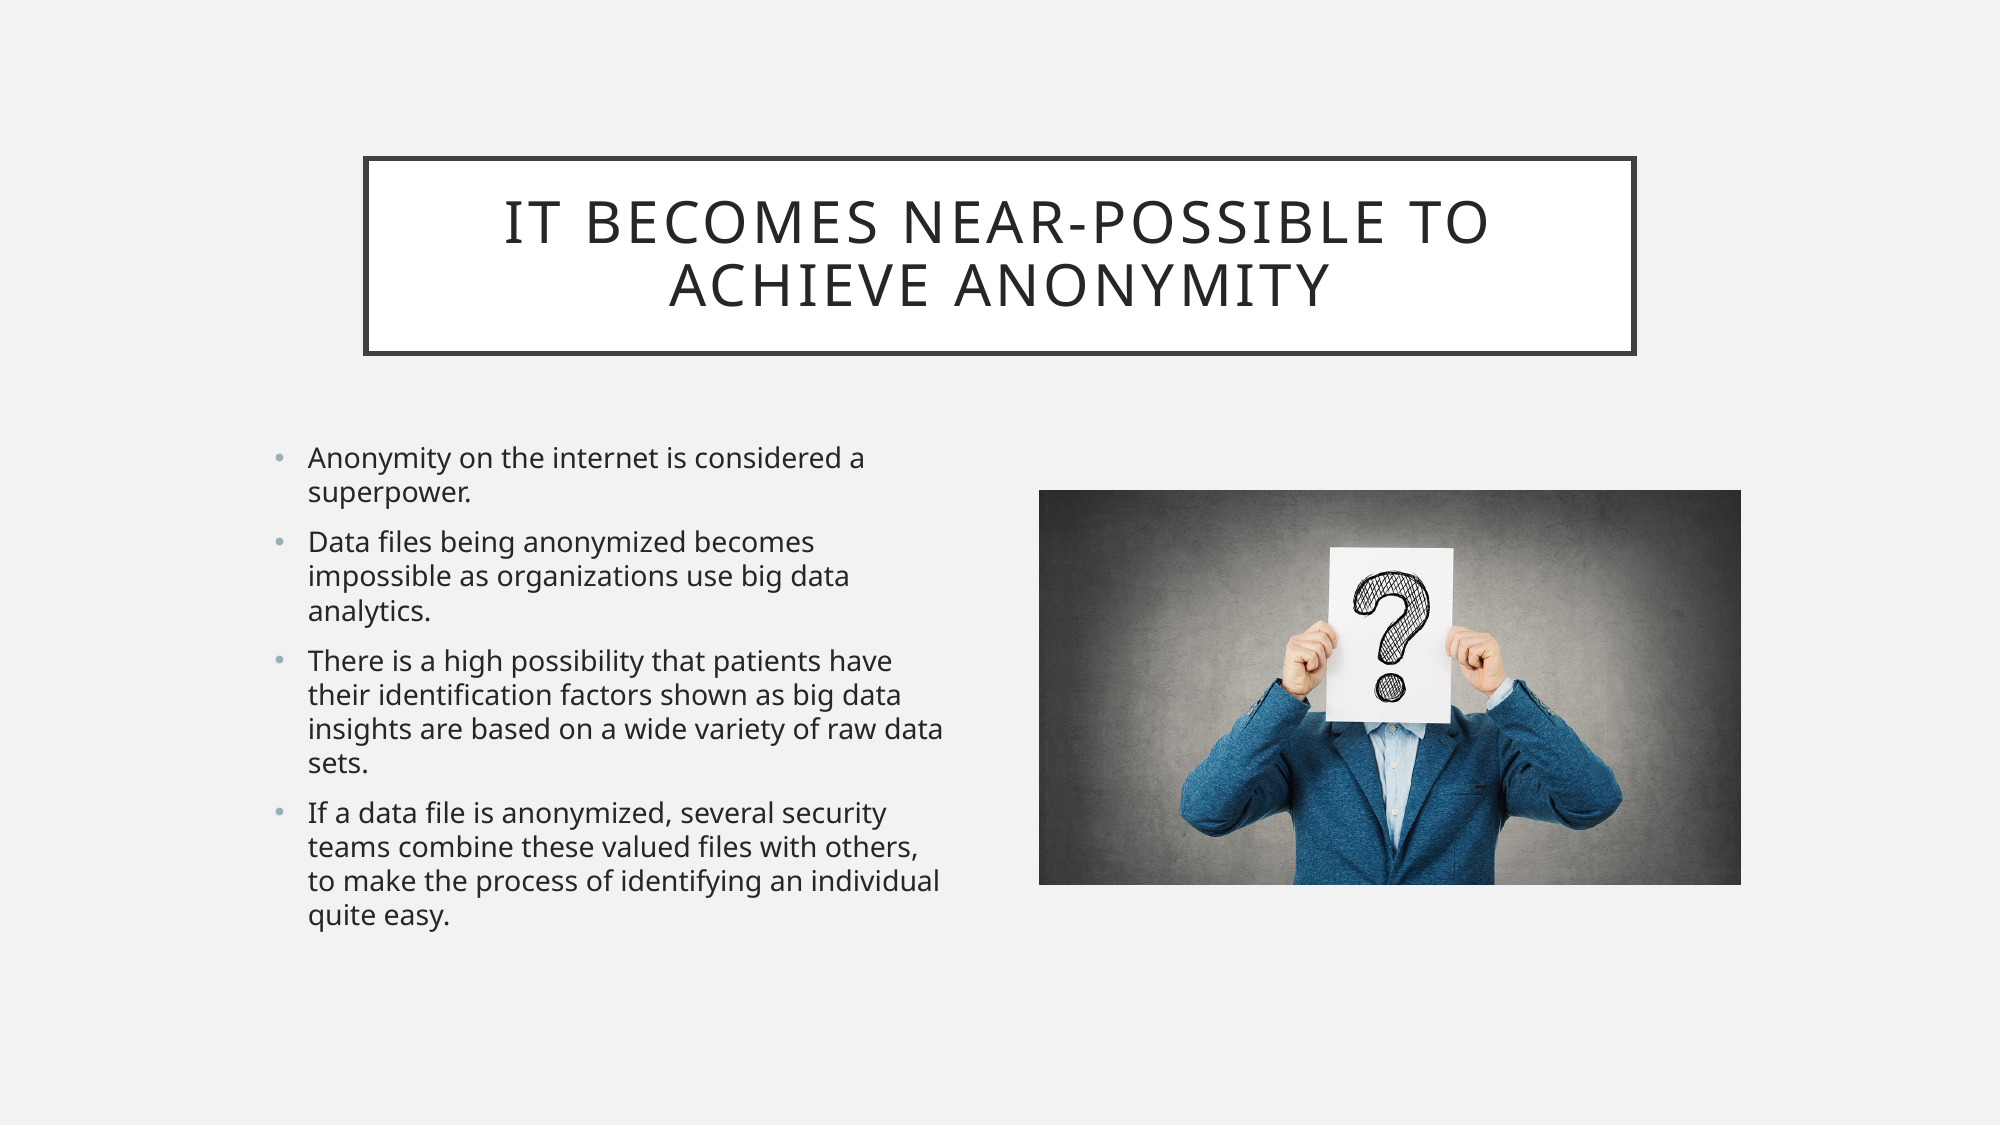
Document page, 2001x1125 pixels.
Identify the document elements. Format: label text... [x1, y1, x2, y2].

title It Becomes Near-Possible to Achieve Anonymity [363, 156, 1637, 356]
list Anonymity on the internet is considered a superpower. Data files being anonymized becomes impossible as organizations use big data analytics. There is a high possibility that patients have their identification factors shown as big data insights are based on a wide variety of raw data sets. If a data file is anonymized, several security teams combine these valued files with others, to make the process of identifying an individual quite easy. [259, 432, 961, 942]
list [1039, 490, 1741, 885]
